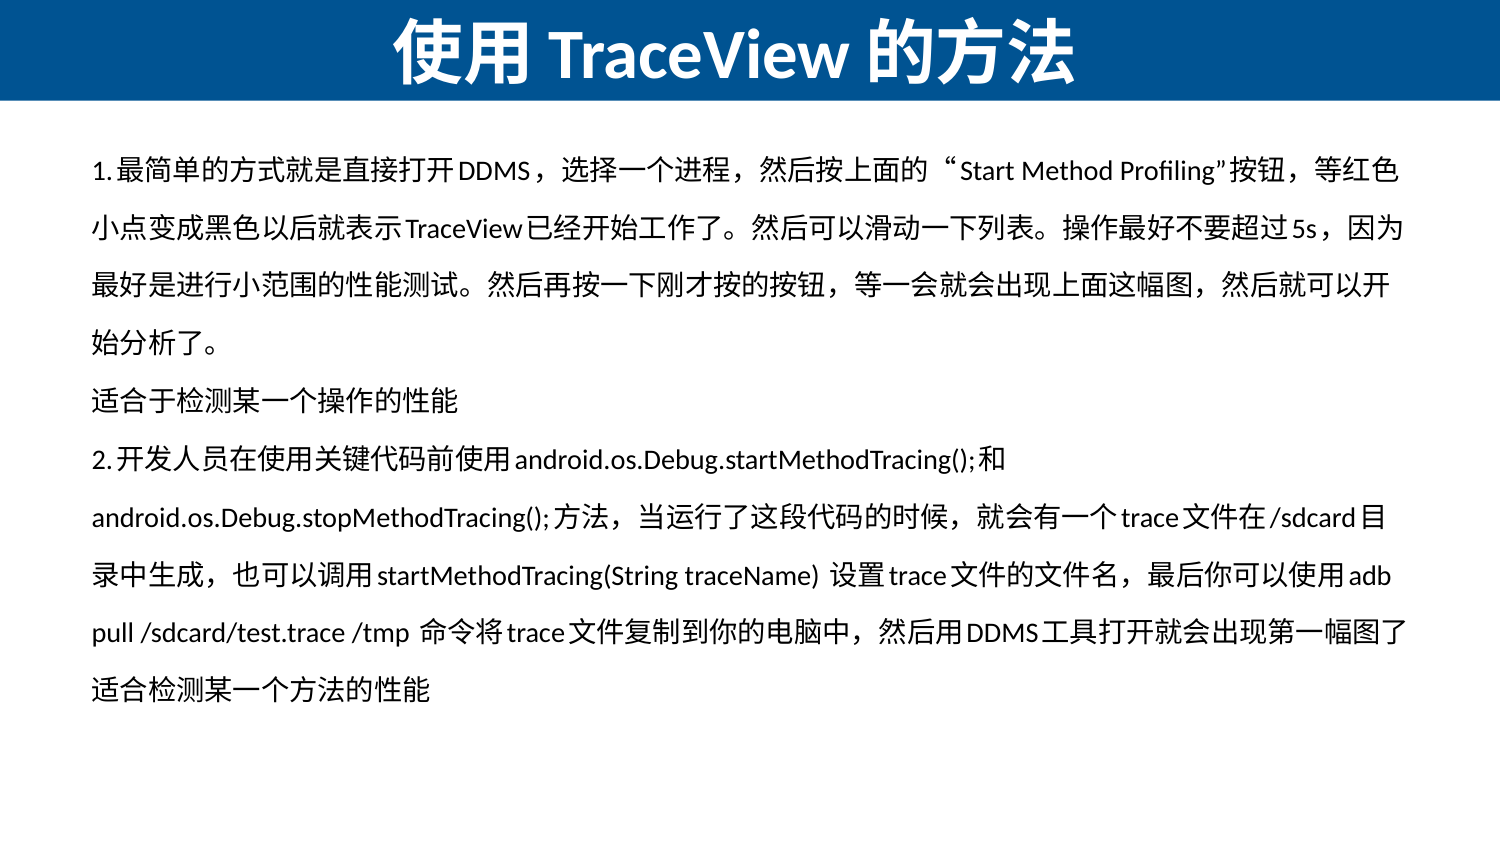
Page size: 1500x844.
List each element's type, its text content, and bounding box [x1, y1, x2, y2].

list 1.最简单的方式就是直接打开DDMS，选择一个进程，然后按上面的“Start Method Profiling”按钮，等红色小点变成黑色以后就表示TraceView已经开始工作了。然后可以滑动一下列表。操作最好不要超过5s，因为最好是进行小范围的性能测试。然后再按一下刚才按的按钮，等一会就会出现上面这幅图，然后就可以开始分析了。 适合于检测某一个操作的性能 2.开发人员在使用关键代码前使用android.os.Debug.startMethodTracing();和android.os.Debug.stopMethodTracing();方法，当运行了这段代码的时候，就会有一个trace文件在/sdcard目录中生成，也可以调用startMethodTracing(String traceName) 设置trace文件的文件名，最后你可以使用adb pull /sdcard/test.trace /tmp 命令将trace文件复制到你的电脑中，然后用DDMS工具打开就会出现第一幅图了 适合检测某一个方法的性能 [76, 120, 1427, 763]
title 使用TraceView的方法 [0, 0, 1471, 101]
